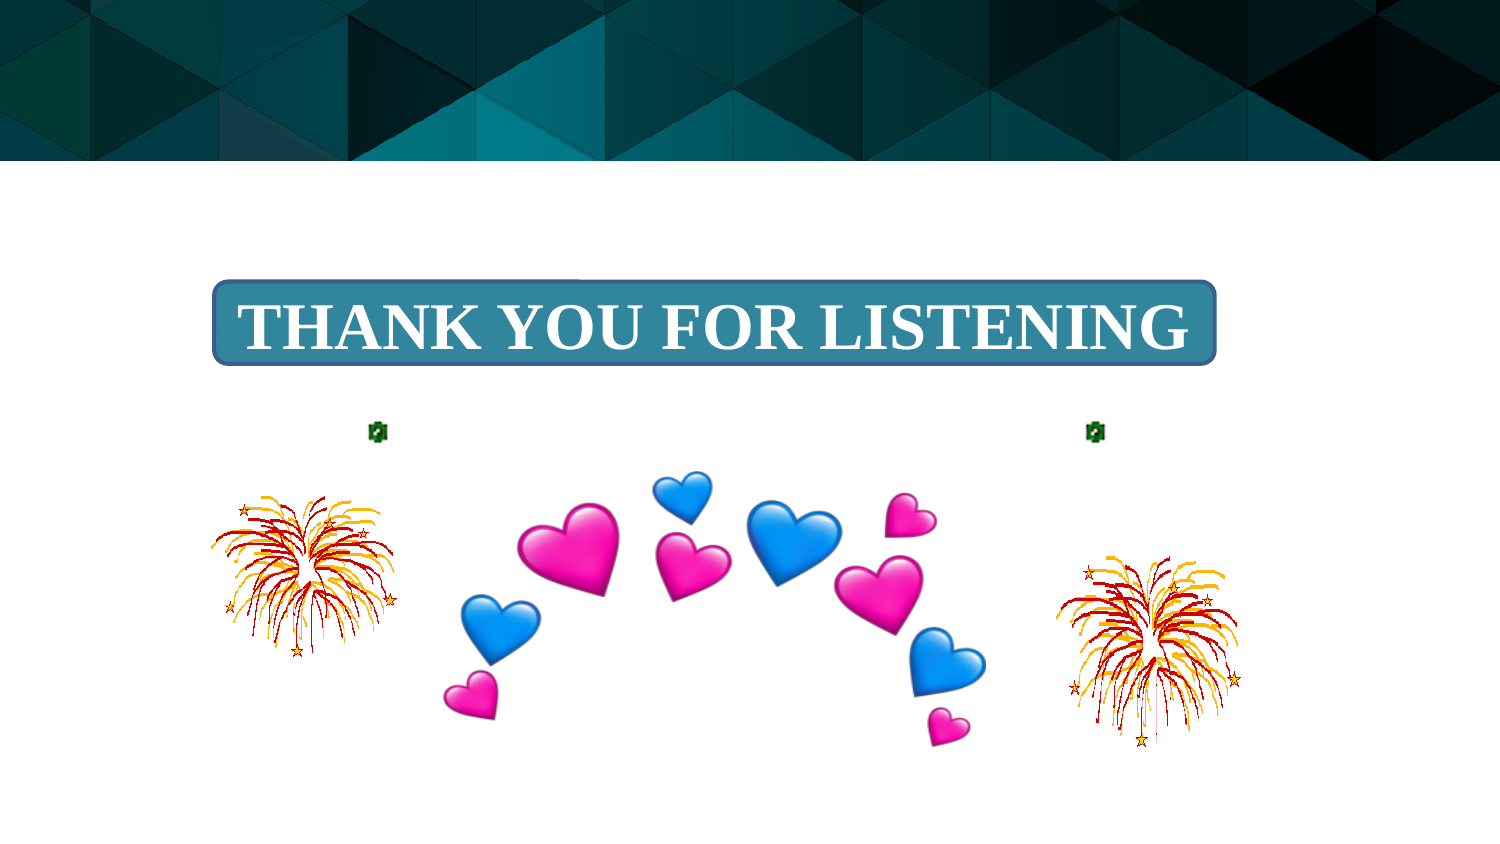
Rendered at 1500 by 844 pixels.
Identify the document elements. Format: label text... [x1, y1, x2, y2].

picture [0, 0, 1500, 844]
text_box THANK YOU FOR LISTENING [563, 279, 919, 366]
